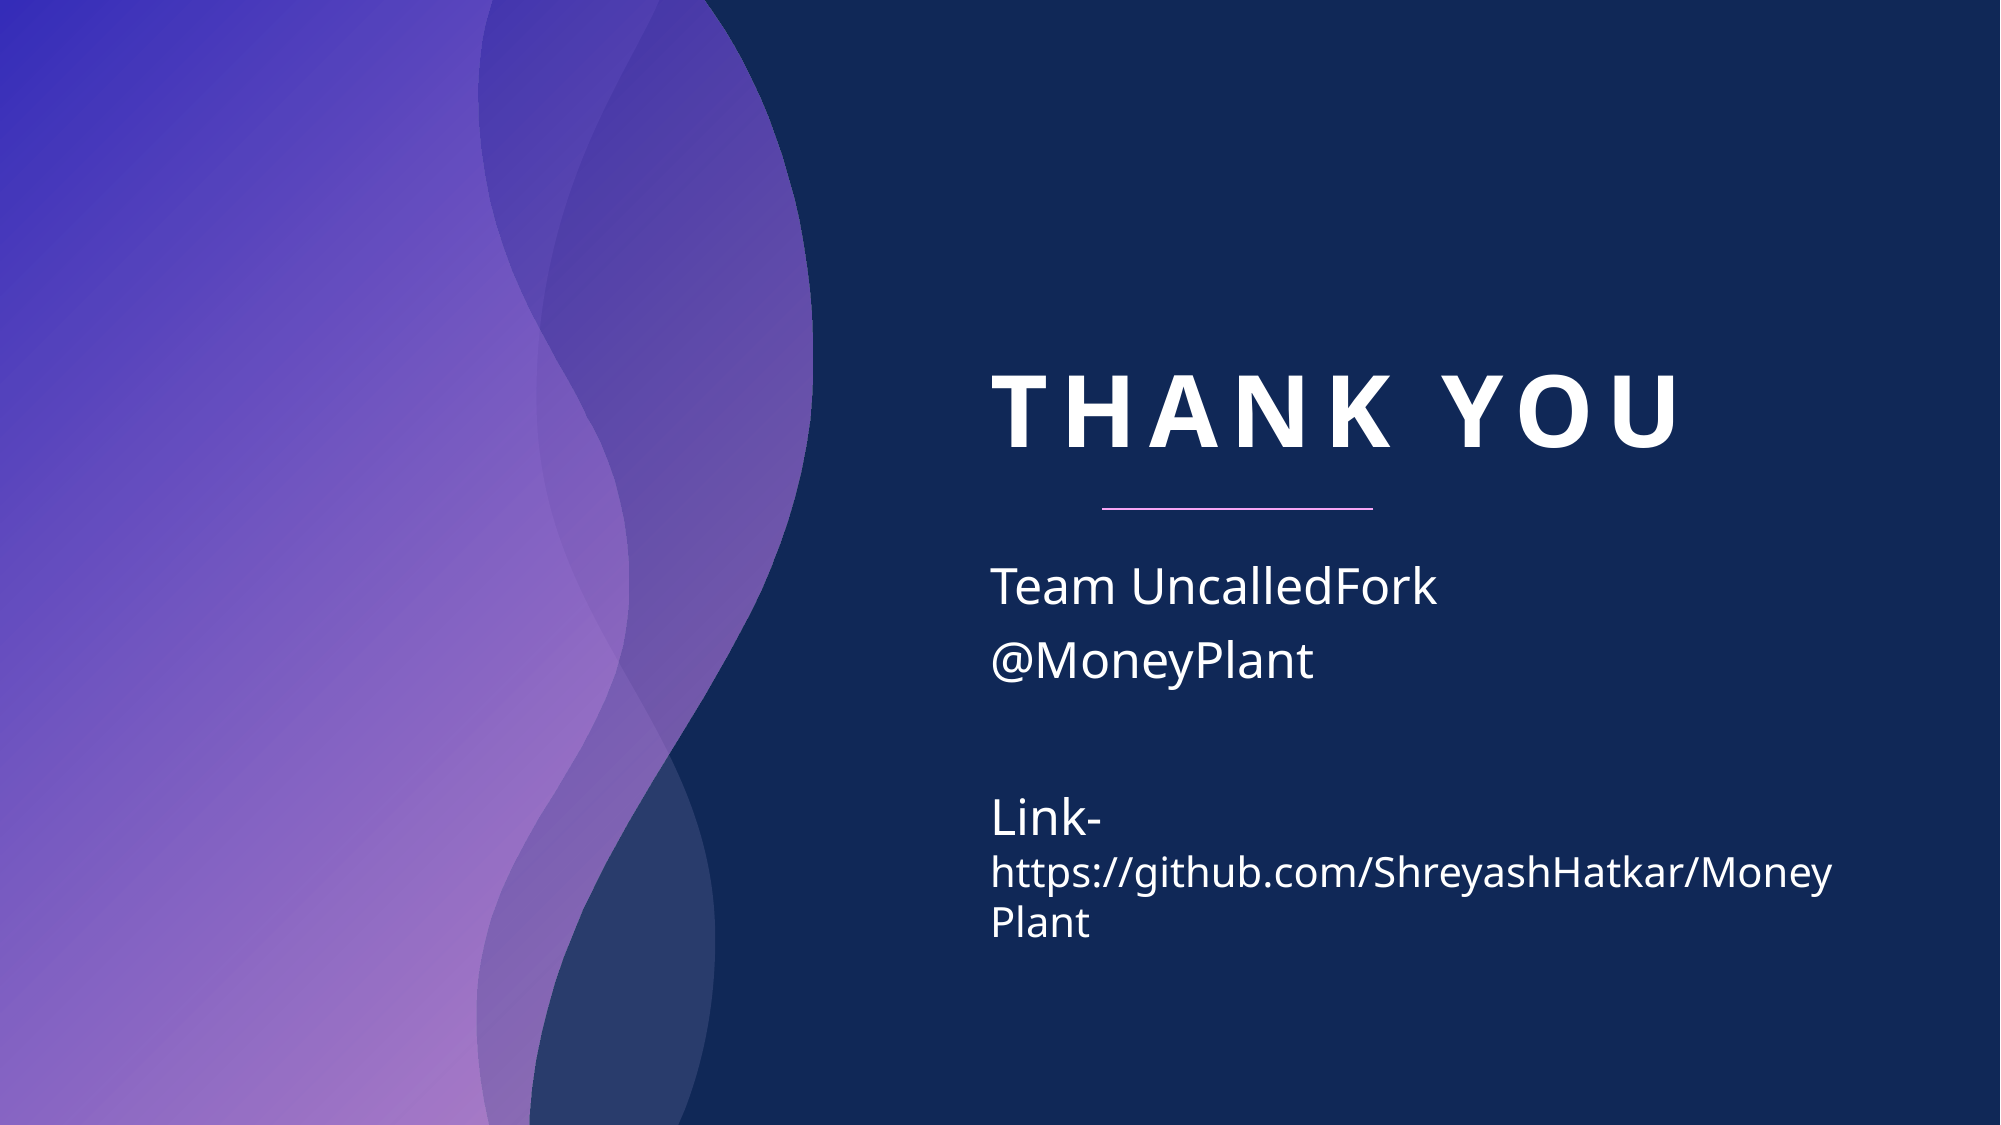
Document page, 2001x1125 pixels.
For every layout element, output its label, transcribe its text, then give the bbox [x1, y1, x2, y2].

list Team UncalledFork @MoneyPlant Link- https://github.com/ShreyashHatkar/MoneyPlant [975, 553, 1856, 947]
title THANK YOU [975, 301, 1749, 477]
